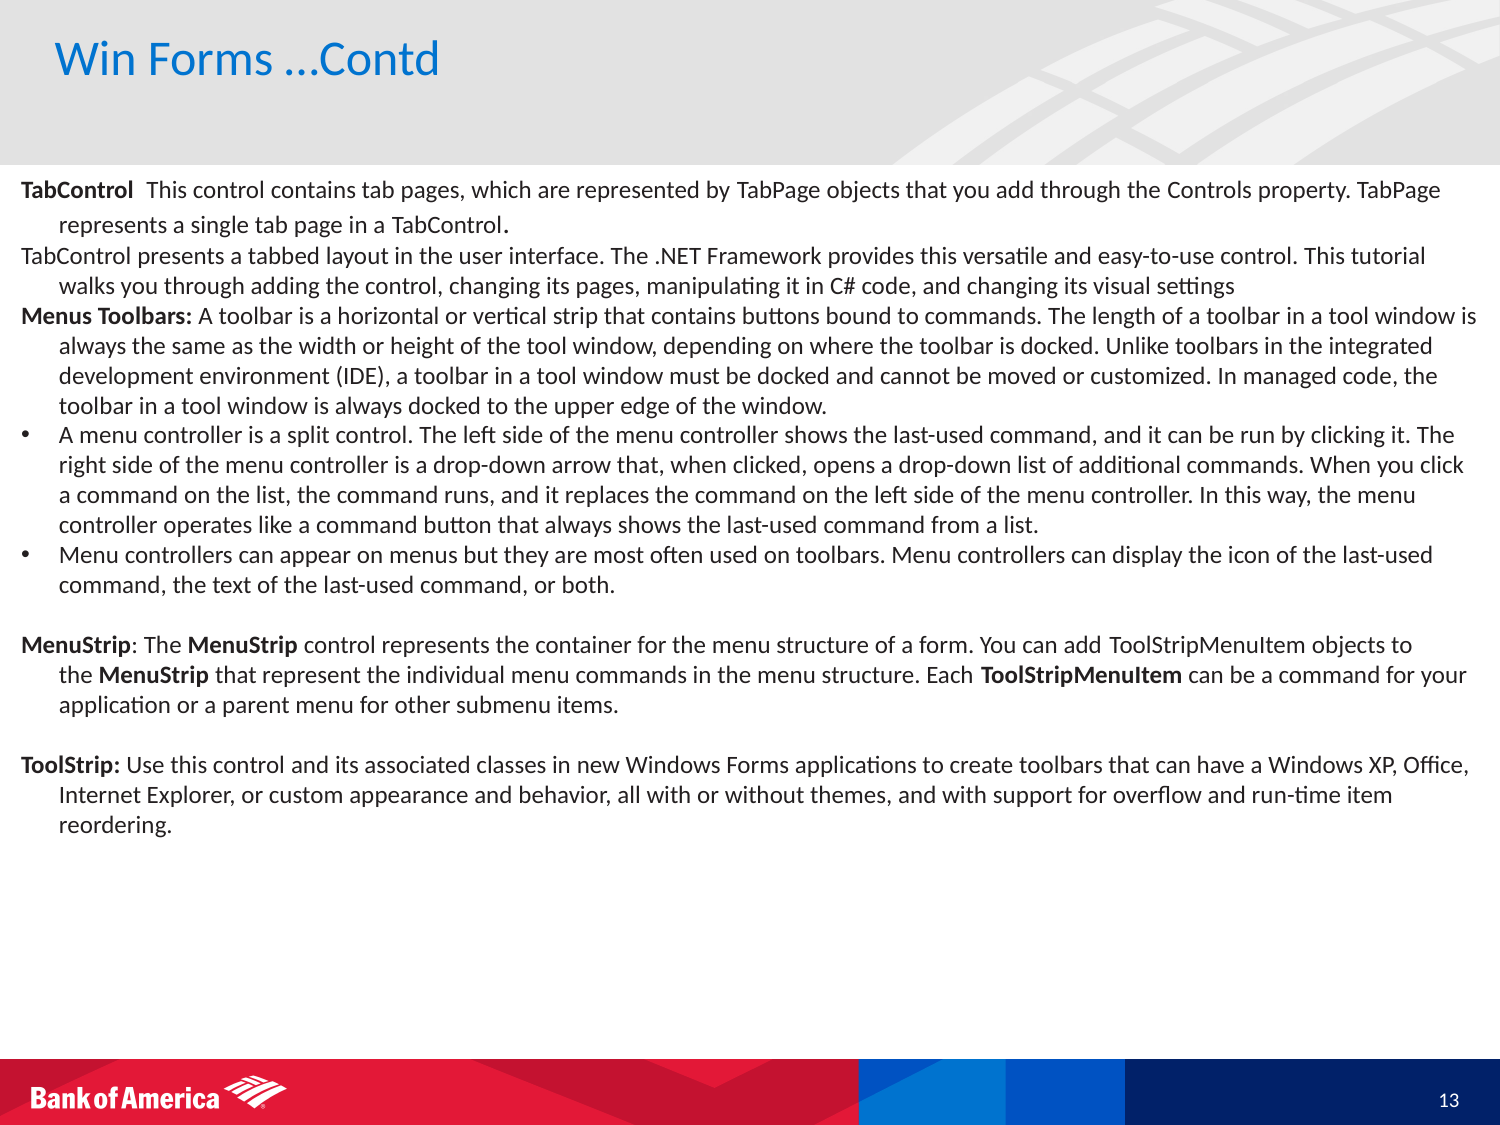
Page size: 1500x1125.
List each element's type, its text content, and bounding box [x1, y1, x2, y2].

list TabControl This control contains tab pages, which are represented by TabPage objects that you add through the Controls property. TabPage represents a single tab page in a TabControl. TabControl presents a tabbed layout in the user interface. The .NET Framework provides this versatile and easy-to-use control. This tutorial walks you through adding the control, changing its pages, manipulating it in C# code, and changing its visual settings Menus Toolbars: A toolbar is a horizontal or vertical strip that contains buttons bound to commands. The length of a toolbar in a tool window is always the same as the width or height of the tool window, depending on where the toolbar is docked. Unlike toolbars in the integrated development environment (IDE), a toolbar in a tool window must be docked and cannot be moved or customized. In managed code, the toolbar in a tool window is always docked to the upper edge of the window. A menu controller is a split control. The left side of the menu controller shows the last-used command, and it can be run by clicking it. The right side of the menu controller is a drop-down arrow that, when clicked, opens a drop-down list of additional commands. When you click a command on the list, the command runs, and it replaces the command on the left side of the menu controller. In this way, the menu controller operates like a command button that always shows the last-used command from a list. Menu controllers can appear on menus but they are most often used on toolbars. Menu controllers can display the icon of the last-used command, the text of the last-used command, or both. MenuStrip: The MenuStrip control represents the container for the menu structure of a form. You can add ToolStripMenuItem objects to the MenuStrip that represent the individual menu commands in the menu structure. Each ToolStripMenuItem can be a command for your application or a parent menu for other submenu items. ToolStrip: Use this control and its associated classes in new Windows Forms applications to create toolbars that can have a Windows XP, Office, Internet Explorer, or custom appearance and behavior, all with or without themes, and with support for overflow and run-time item reordering. [21, 161, 1481, 1103]
picture [30, 1103, 288, 1110]
picture [0, 0, 1500, 165]
title Win Forms …Contd [54, 18, 1445, 152]
slide_number 13 [1398, 1080, 1500, 1118]
